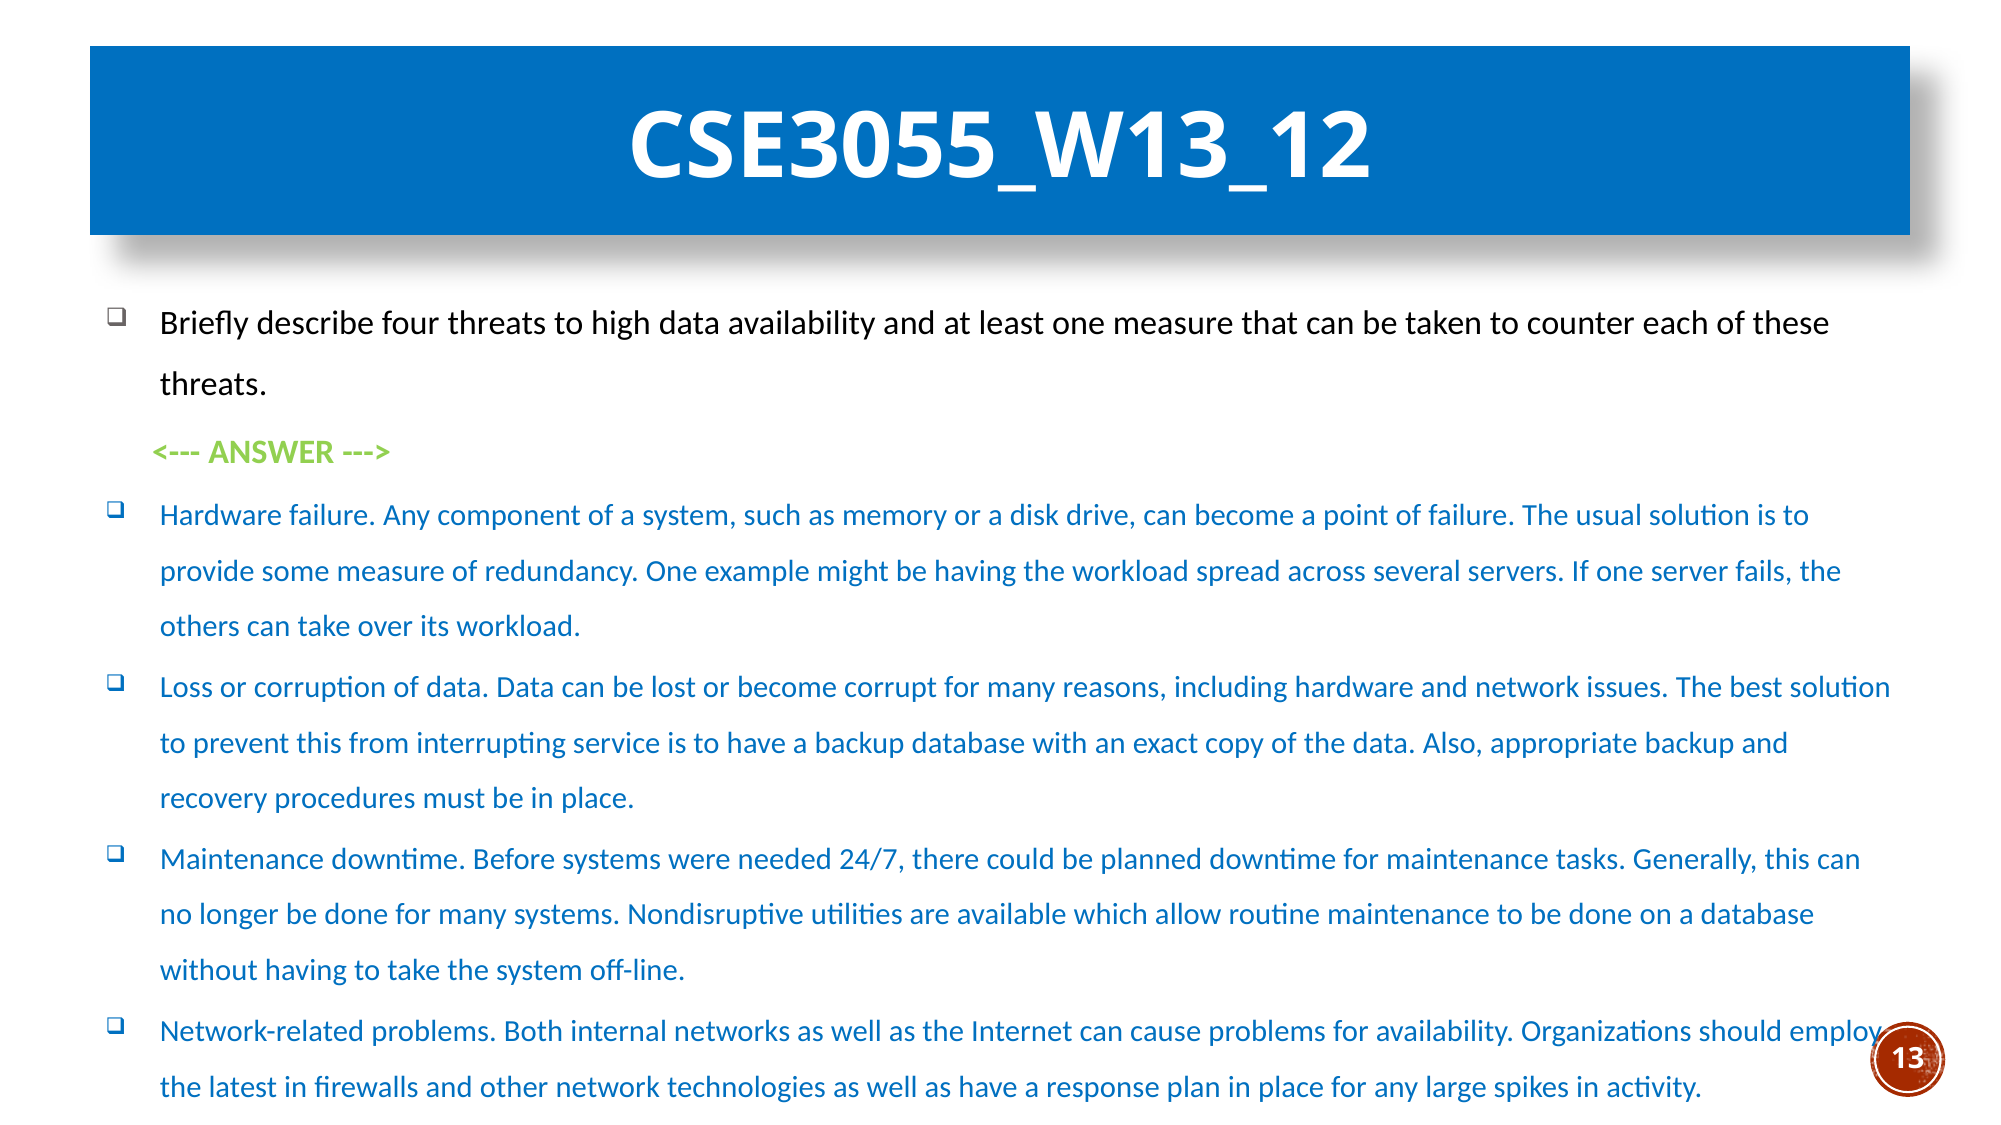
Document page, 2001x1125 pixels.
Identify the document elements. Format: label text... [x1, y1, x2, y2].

text_box CSE3055_W13_12 [90, 46, 1910, 235]
text_box Briefly describe four threats to high data availability and at least one measure that can be taken to counter each of these threats. <--- ANSWER ---> Hardware failure. Any component of a system, such as memory or a disk drive, can become a point of failure. The usual solution is to provide some measure of redundancy. One example might be having the workload spread across several servers. If one server fails, the others can take over its workload. Loss or corruption of data. Data can be lost or become corrupt for many reasons, including hardware and network issues. The best solution to prevent this from interrupting service is to have a backup database with an exact copy of the data. Also, appropriate backup and recovery procedures must be in place. Maintenance downtime. Before systems were needed 24/7, there could be planned downtime for maintenance tasks. Generally, this can no longer be done for many systems. Nondisruptive utilities are available which allow routine maintenance to be done on a database without having to take the system off-line. Network-related problems. Both internal networks as well as the Internet can cause problems for availability. Organizations should employ the latest in firewalls and other network technologies as well as have a response plan in place for any large spikes in activity. [90, 271, 1910, 1125]
slide_number 13 [1855, 1028, 1961, 1089]
